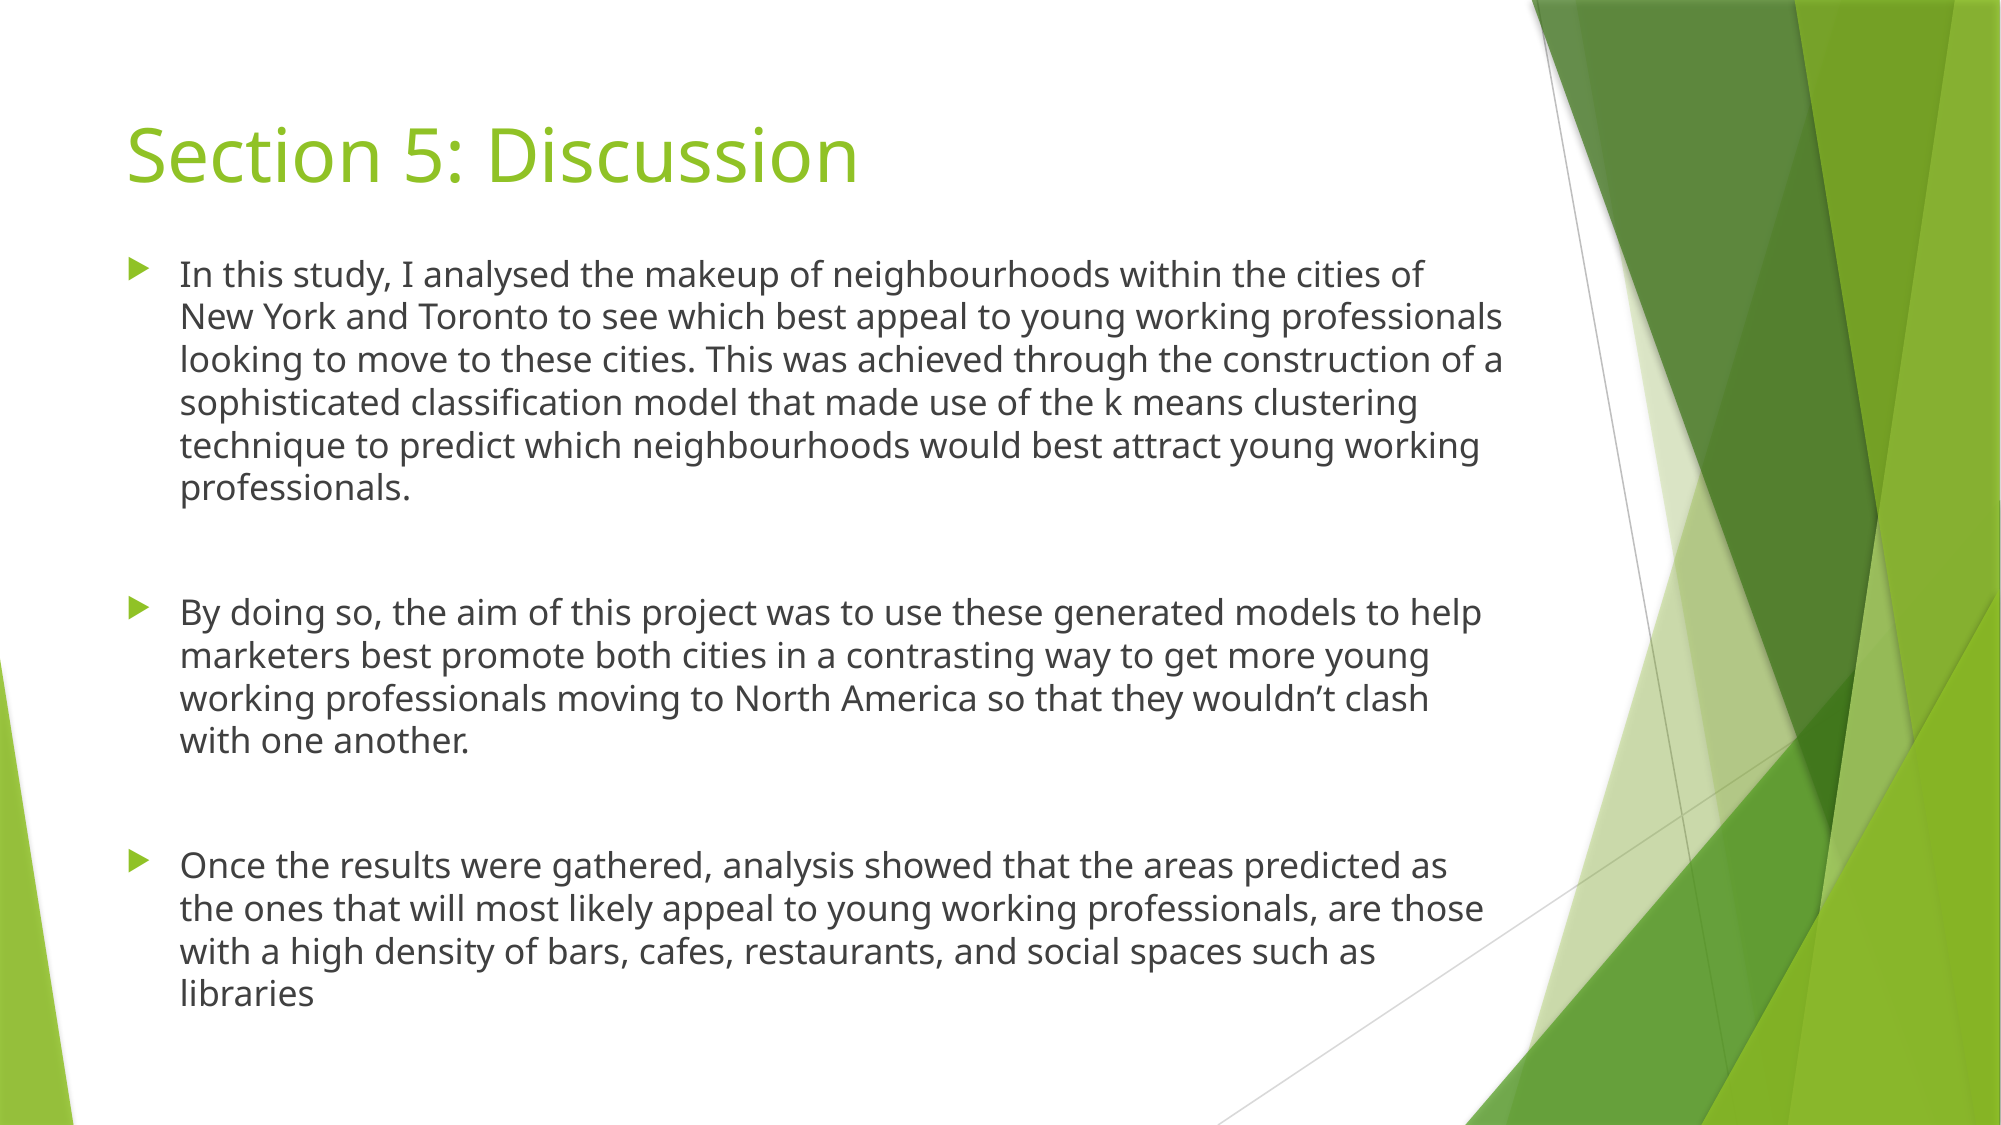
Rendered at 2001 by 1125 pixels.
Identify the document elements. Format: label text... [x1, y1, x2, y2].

list In this study, I analysed the makeup of neighbourhoods within the cities of New York and Toronto to see which best appeal to young working professionals looking to move to these cities. This was achieved through the construction of a sophisticated classification model that made use of the k means clustering technique to predict which neighbourhoods would best attract young working professionals. By doing so, the aim of this project was to use these generated models to help marketers best promote both cities in a contrasting way to get more young working professionals moving to North America so that they wouldn’t clash with one another. Once the results were gathered, analysis showed that the areas predicted as the ones that will most likely appeal to young working professionals, are those with a high density of bars, cafes, restaurants, and social spaces such as libraries [111, 244, 1522, 1025]
title Section 5: Discussion [111, 99, 1522, 244]
